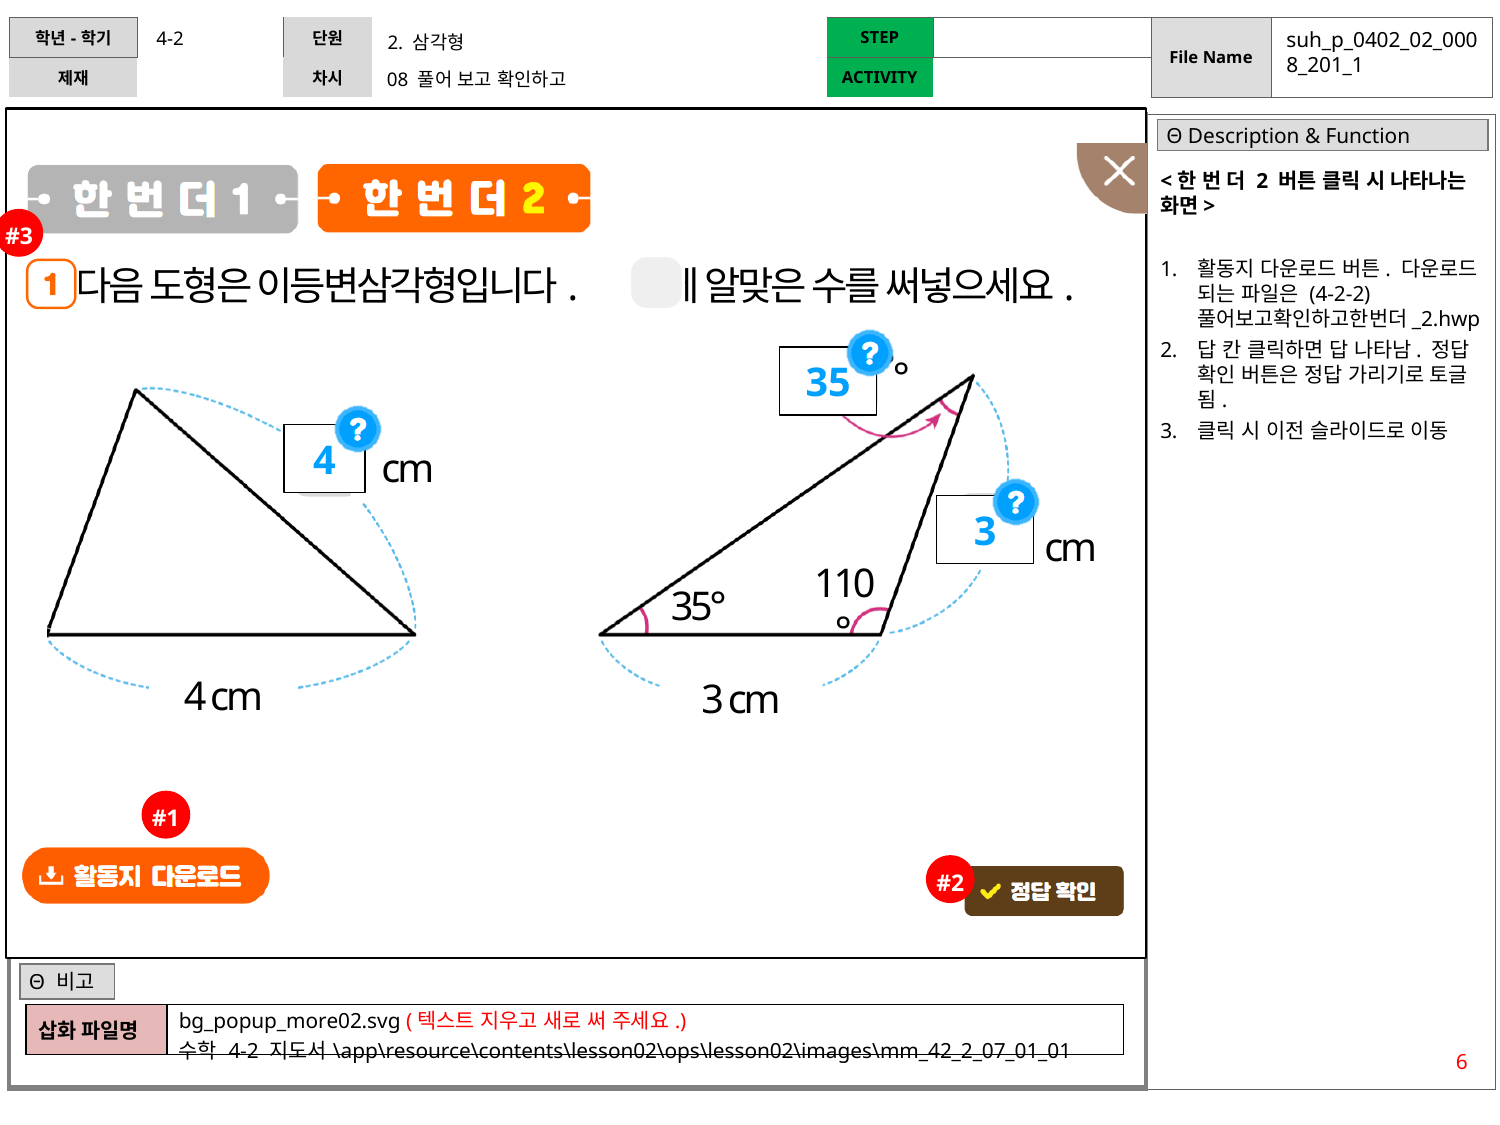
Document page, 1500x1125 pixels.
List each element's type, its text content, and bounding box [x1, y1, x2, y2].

picture [963, 863, 1126, 918]
text_box <한 번 더 2 버튼 클릭 시 나타나는 화면> 활동지 다운로드 버튼. 다운로드 되는 파일은 (4-2-2)풀어보고확인하고한번더_2.hwp 답 칸 클릭하면 답 나타남. 정답 확인 버튼은 정답 가리기로 토글 됨. 클릭 시 이전 슬라이드로 이동 [1145, 160, 1500, 451]
text_box #1 [139, 788, 193, 839]
text_box [4, 106, 1148, 254]
text_box 08 풀어 보고 확인하고 [372, 60, 821, 96]
table_header 삽화 파일명 [27, 1005, 166, 1054]
table_header Θ Description & Function [1158, 120, 1487, 150]
text_box 다음 도형은 이등변삼각형입니다. 안에 알맞은 수를 써넣으세요. [60, 253, 1147, 317]
text_box #3 [0, 206, 43, 259]
picture [17, 840, 272, 912]
picture [1074, 142, 1147, 215]
text_box [4, 255, 1148, 960]
text_box 2. 삼각형 [372, 23, 828, 48]
text_box suh_p_0402_02_0008_201_1 [1271, 18, 1500, 84]
picture [314, 162, 593, 237]
table_header bg_popup_more02.svg (텍스트 지우고 새로 써 주세요.) 수학 4-2 지도서\app\resource\contents\lesson02\ops\lesson02\images\mm_42_2_07_01_01 [168, 1005, 1123, 1054]
picture [21, 161, 301, 238]
text_box #2 [923, 853, 971, 906]
text_box 4-2 [141, 18, 284, 55]
picture [24, 255, 1119, 728]
